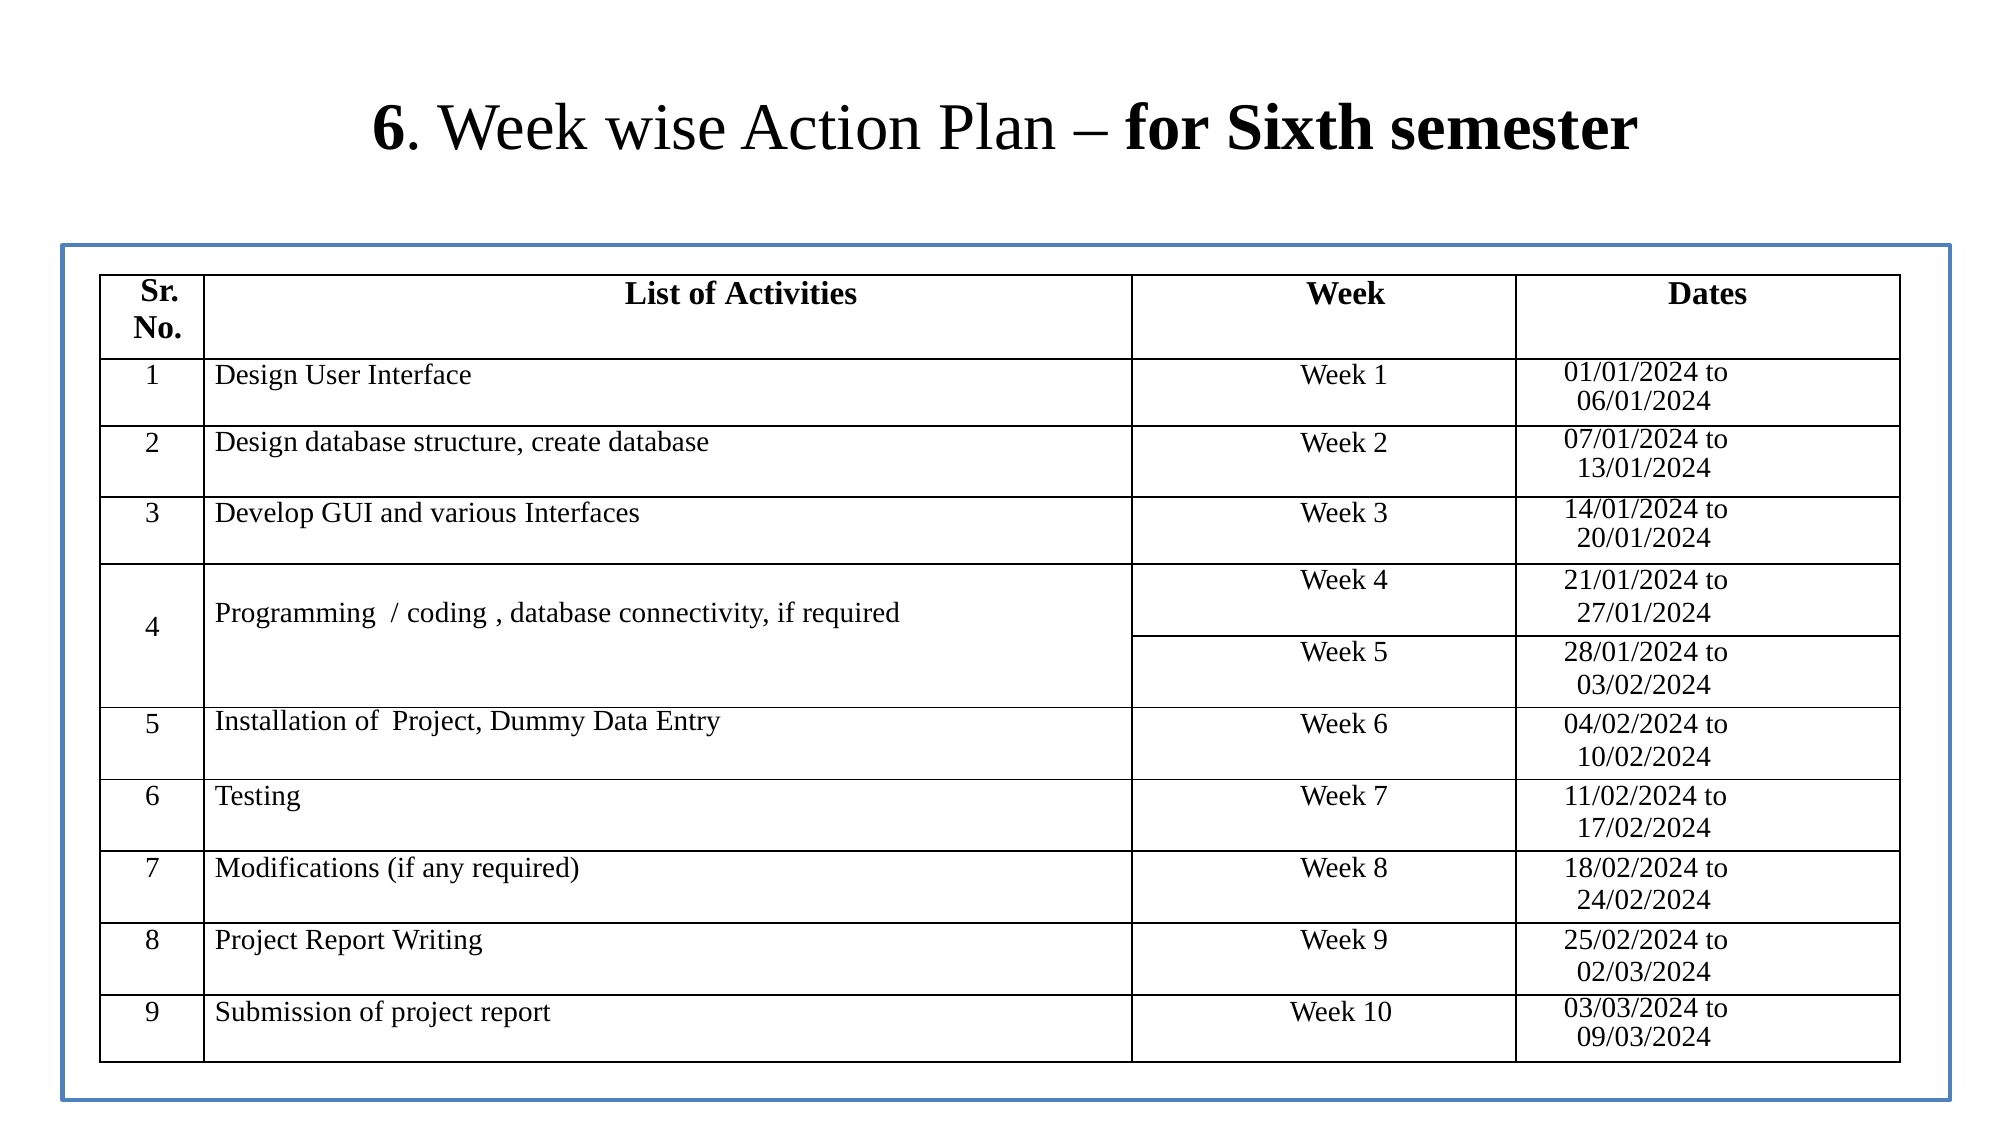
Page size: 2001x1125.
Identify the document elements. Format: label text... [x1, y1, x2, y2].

table_cell 8 [101, 924, 203, 994]
table_cell Week 1 [1133, 360, 1515, 425]
table_cell Week 5 [1133, 637, 1515, 707]
table_cell 03/03/2024 to 09/03/2024 [1517, 996, 1899, 1061]
table_header Dates [1517, 276, 1899, 358]
table_cell Design User Interface [205, 360, 1131, 425]
table_cell 11/02/2024 to 17/02/2024 [1517, 780, 1899, 850]
table_cell Week 9 [1133, 924, 1515, 994]
table_cell 2 [101, 427, 203, 496]
table_cell Week 10 [1133, 996, 1515, 1061]
table_cell Project Report Writing [205, 924, 1131, 994]
table_cell Week 2 [1133, 427, 1515, 496]
title 6. Week wise Action Plan – for Sixth semester [62, 45, 1950, 200]
table_cell Week 7 [1133, 780, 1515, 850]
table_cell Week 8 [1133, 852, 1515, 922]
table_cell 14/01/2024 to 20/01/2024 [1517, 498, 1899, 563]
table_cell 25/02/2024 to 02/03/2024 [1517, 924, 1899, 994]
table_header Week [1133, 276, 1515, 358]
table_cell 7 [101, 852, 203, 922]
table_cell 07/01/2024 to 13/01/2024 [1517, 427, 1899, 496]
table_cell 4 [101, 565, 203, 707]
table_header Sr. No. [101, 276, 203, 358]
table_cell 1 [101, 360, 203, 425]
table_cell Week 4 [1133, 565, 1515, 635]
table_cell Testing [205, 780, 1131, 850]
text_box [60, 243, 1952, 1102]
table_cell Modifications (if any required) [205, 852, 1131, 922]
table_cell Week 3 [1133, 498, 1515, 563]
table_cell 9 [101, 996, 203, 1061]
table_cell 04/02/2024 to 10/02/2024 [1517, 708, 1899, 779]
table_cell 21/01/2024 to 27/01/2024 [1517, 565, 1899, 635]
table_cell Installation of Project, Dummy Data Entry [205, 708, 1131, 779]
table_cell 28/01/2024 to 03/02/2024 [1517, 637, 1899, 707]
table_cell Develop GUI and various Interfaces [205, 498, 1131, 563]
table_header List of Activities [205, 276, 1131, 358]
table_cell 18/02/2024 to 24/02/2024 [1517, 852, 1899, 922]
table_cell Week 6 [1133, 708, 1515, 779]
table_cell Submission of project report [205, 996, 1131, 1061]
table_cell 3 [101, 498, 203, 563]
table_cell 5 [101, 708, 203, 779]
table_cell Design database structure, create database [205, 427, 1131, 496]
table_cell Programming / coding , database connectivity, if required [205, 565, 1131, 707]
table_cell 01/01/2024 to 06/01/2024 [1517, 360, 1899, 425]
table_cell 6 [101, 780, 203, 850]
